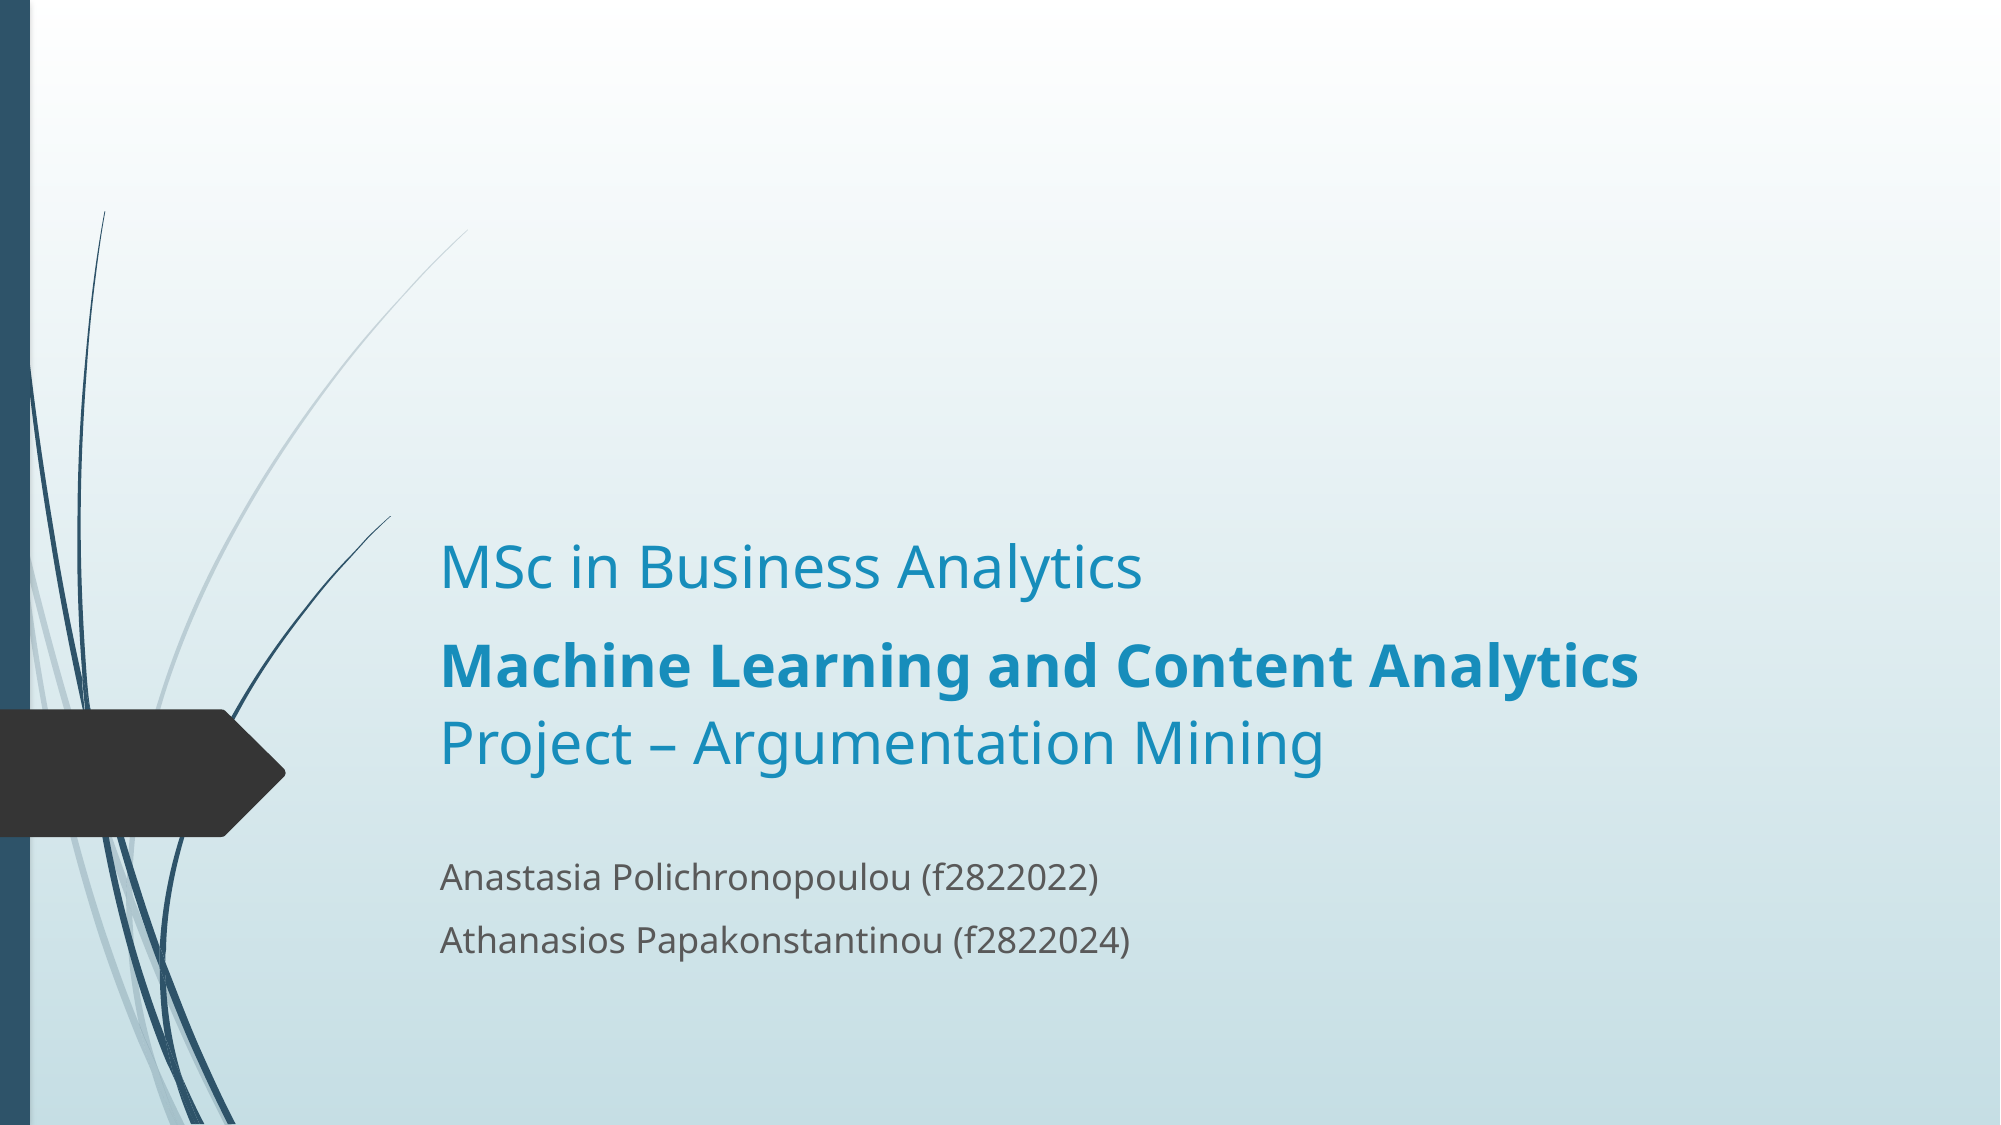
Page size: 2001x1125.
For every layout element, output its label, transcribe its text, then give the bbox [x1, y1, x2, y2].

title MSc in Business Analytics Machine Learning and Content Analytics Project – Argumentation Mining [424, 412, 1888, 783]
subtitle Anastasia Polichronopoulou (f2822022) Athanasios Papakonstantinou (f2822024) [424, 783, 1888, 969]
